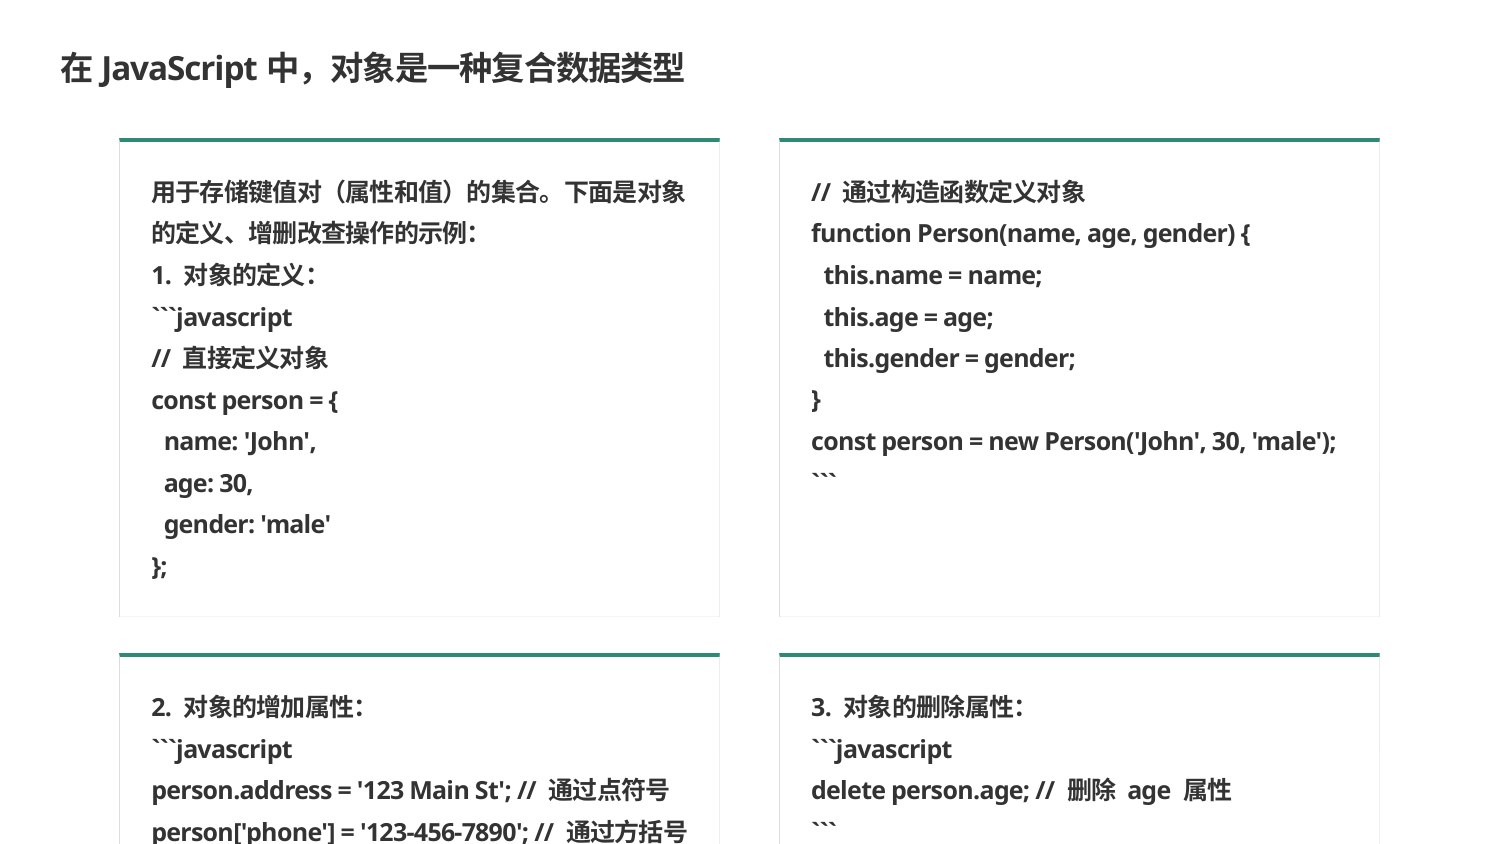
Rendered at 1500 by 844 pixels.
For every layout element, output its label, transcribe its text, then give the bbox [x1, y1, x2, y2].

picture [119, 138, 720, 617]
picture [119, 653, 720, 844]
text_box 在JavaScript中，对象是一种复合数据类型 [60, 37, 1440, 87]
picture [779, 653, 1380, 844]
picture [779, 138, 1380, 617]
